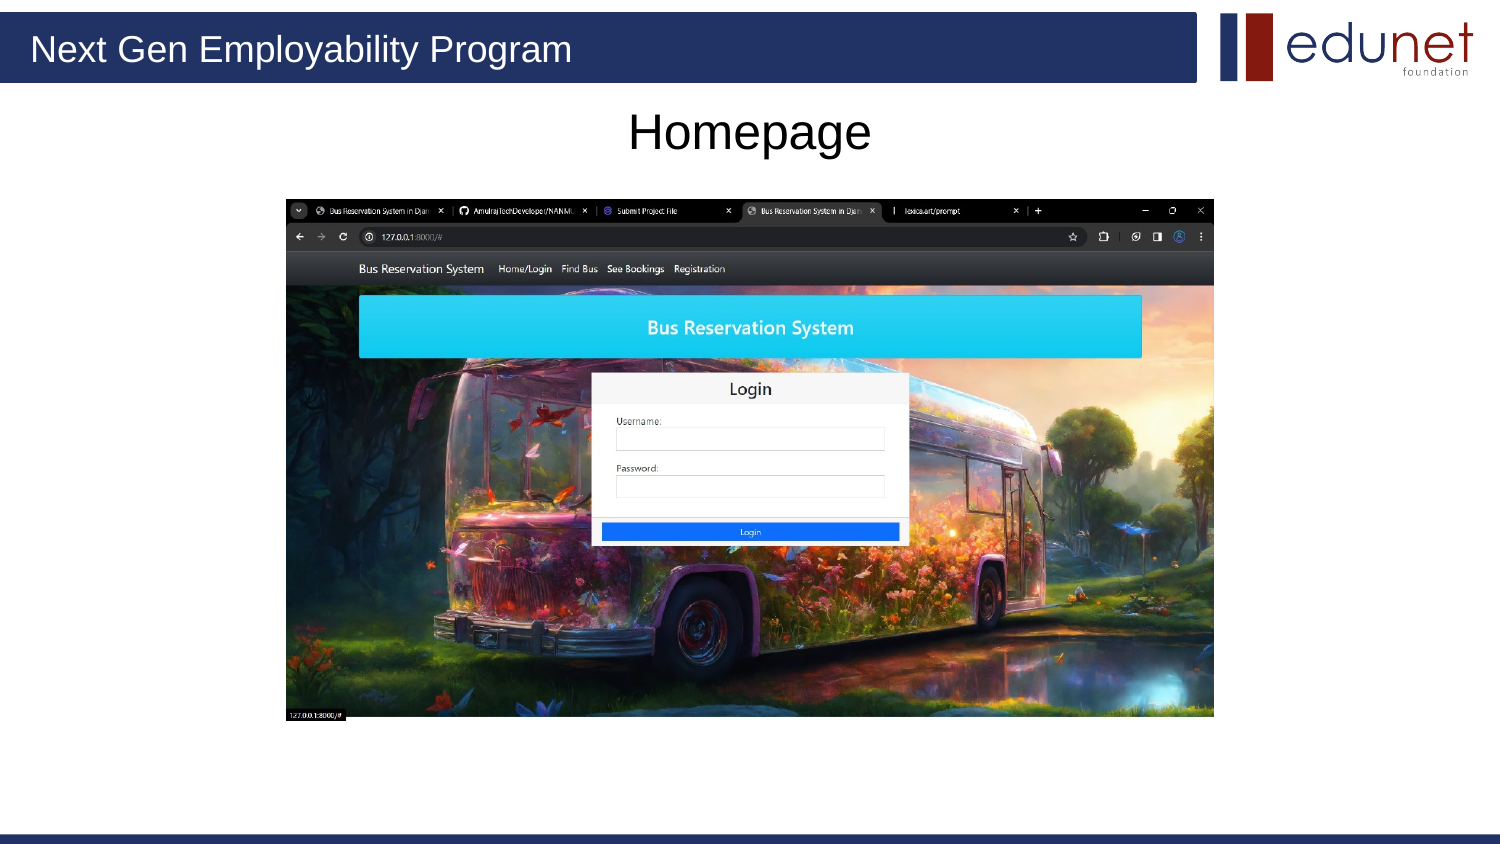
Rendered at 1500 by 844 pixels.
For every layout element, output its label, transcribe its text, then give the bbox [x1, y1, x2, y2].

picture [285, 198, 1214, 722]
picture [1279, 14, 1482, 83]
title Homepage [25, 100, 1475, 175]
